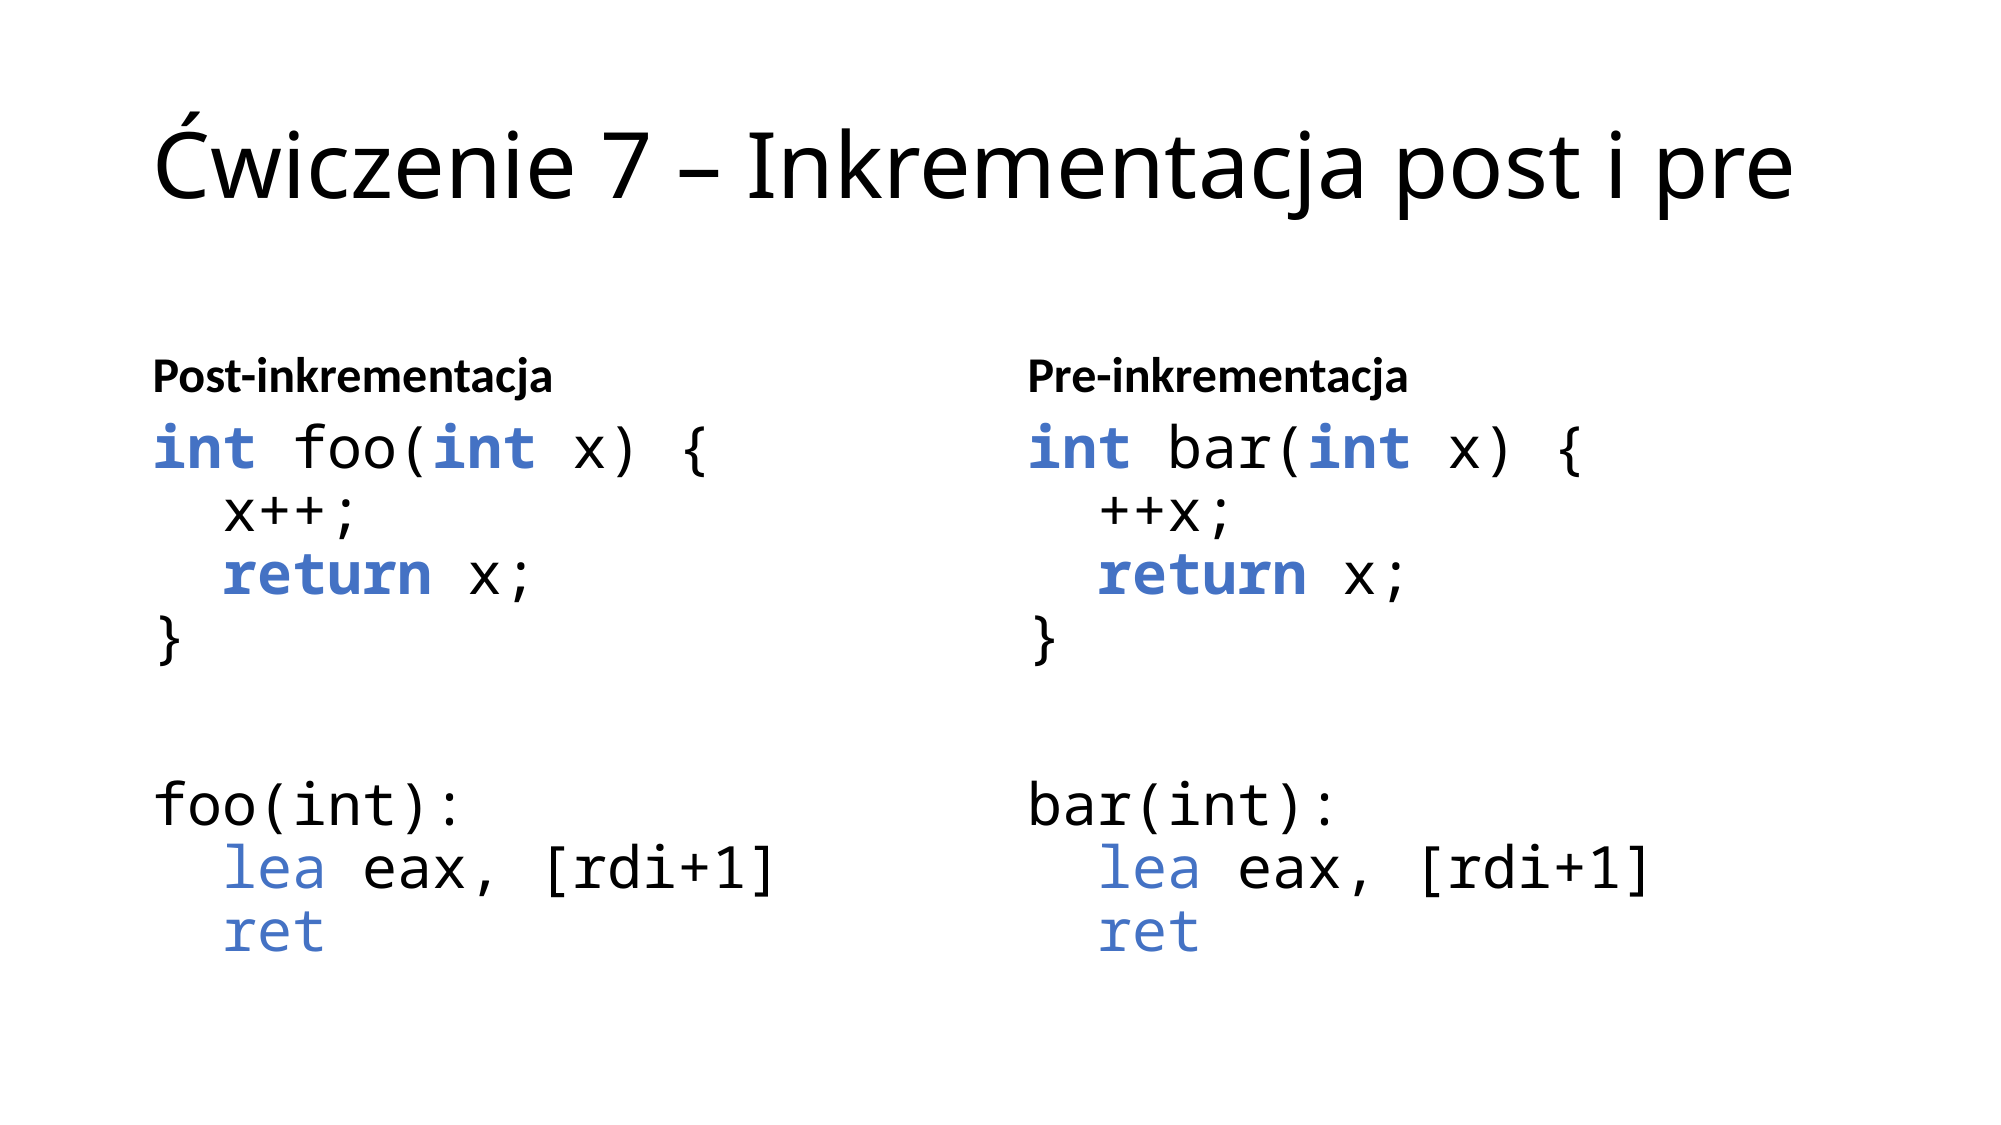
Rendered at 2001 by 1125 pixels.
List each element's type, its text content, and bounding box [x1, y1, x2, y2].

list Pre-inkrementacja [1012, 275, 1863, 410]
list int foo(int x) { x++; return x; } foo(int): lea eax, [rdi+1] ret [137, 410, 984, 1016]
list int bar(int x) { ++x; return x; } bar(int): lea eax, [rdi+1] ret [1012, 410, 1863, 1016]
title Ćwiczenie 7 – Inkrementacja post i pre [137, 59, 1863, 278]
list Post-inkrementacja [137, 275, 984, 410]
